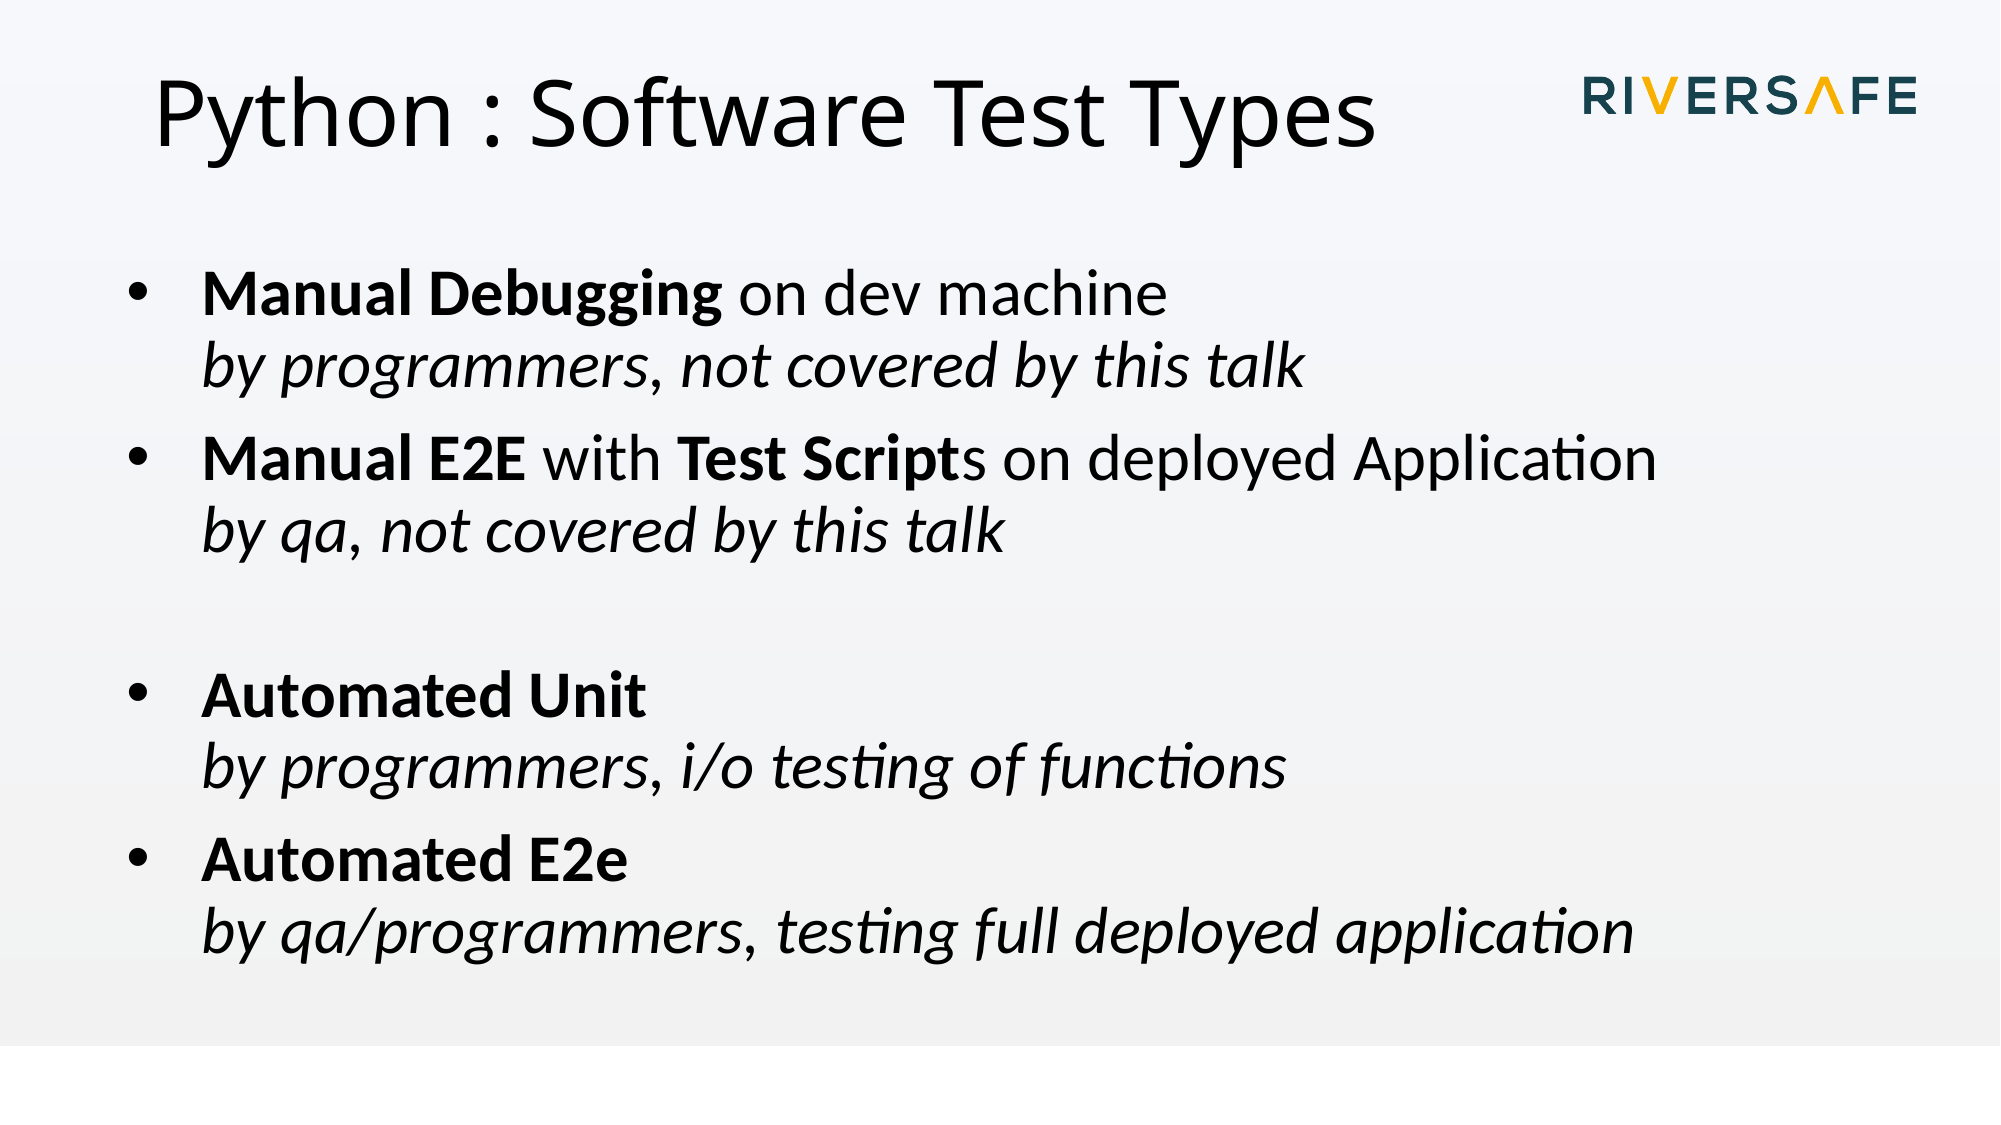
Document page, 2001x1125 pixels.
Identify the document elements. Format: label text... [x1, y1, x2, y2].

text_box Manual Debugging on dev machine by programmers, not covered by this talk Manual E2E with Test Scripts on deployed Application by qa, not covered by this talk Automated Unit by programmers, i/o testing of functions Automated E2e by qa/programmers, testing full deployed application [111, 250, 1909, 1048]
picture [1863, 75, 1916, 115]
title Python : Software Test Types [137, 59, 1863, 250]
